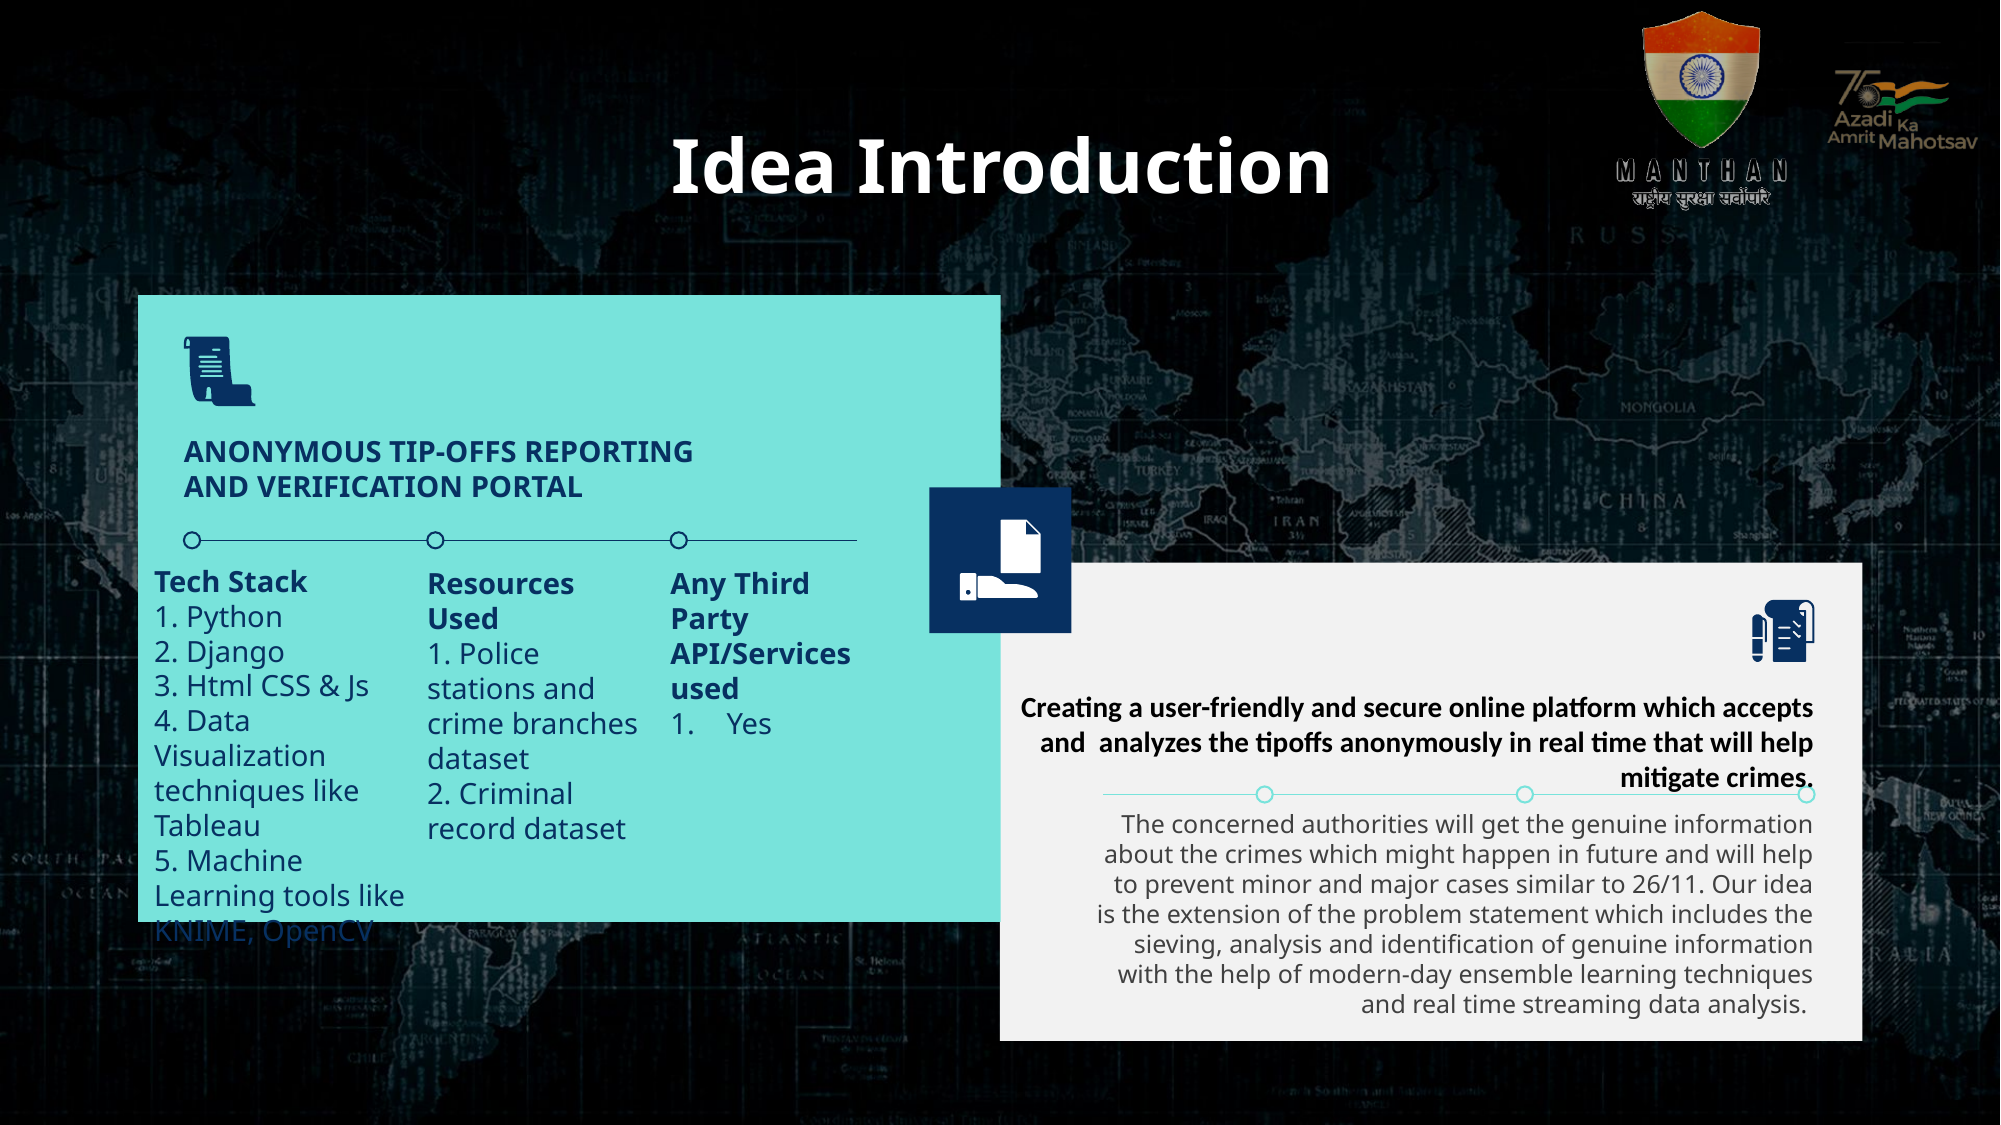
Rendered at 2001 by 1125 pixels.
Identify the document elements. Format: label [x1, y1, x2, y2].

text_box [1102, 786, 1815, 803]
text_box [1752, 599, 1815, 662]
text_box [929, 487, 1072, 633]
text_box [183, 532, 857, 549]
picture [0, 0, 2000, 1125]
